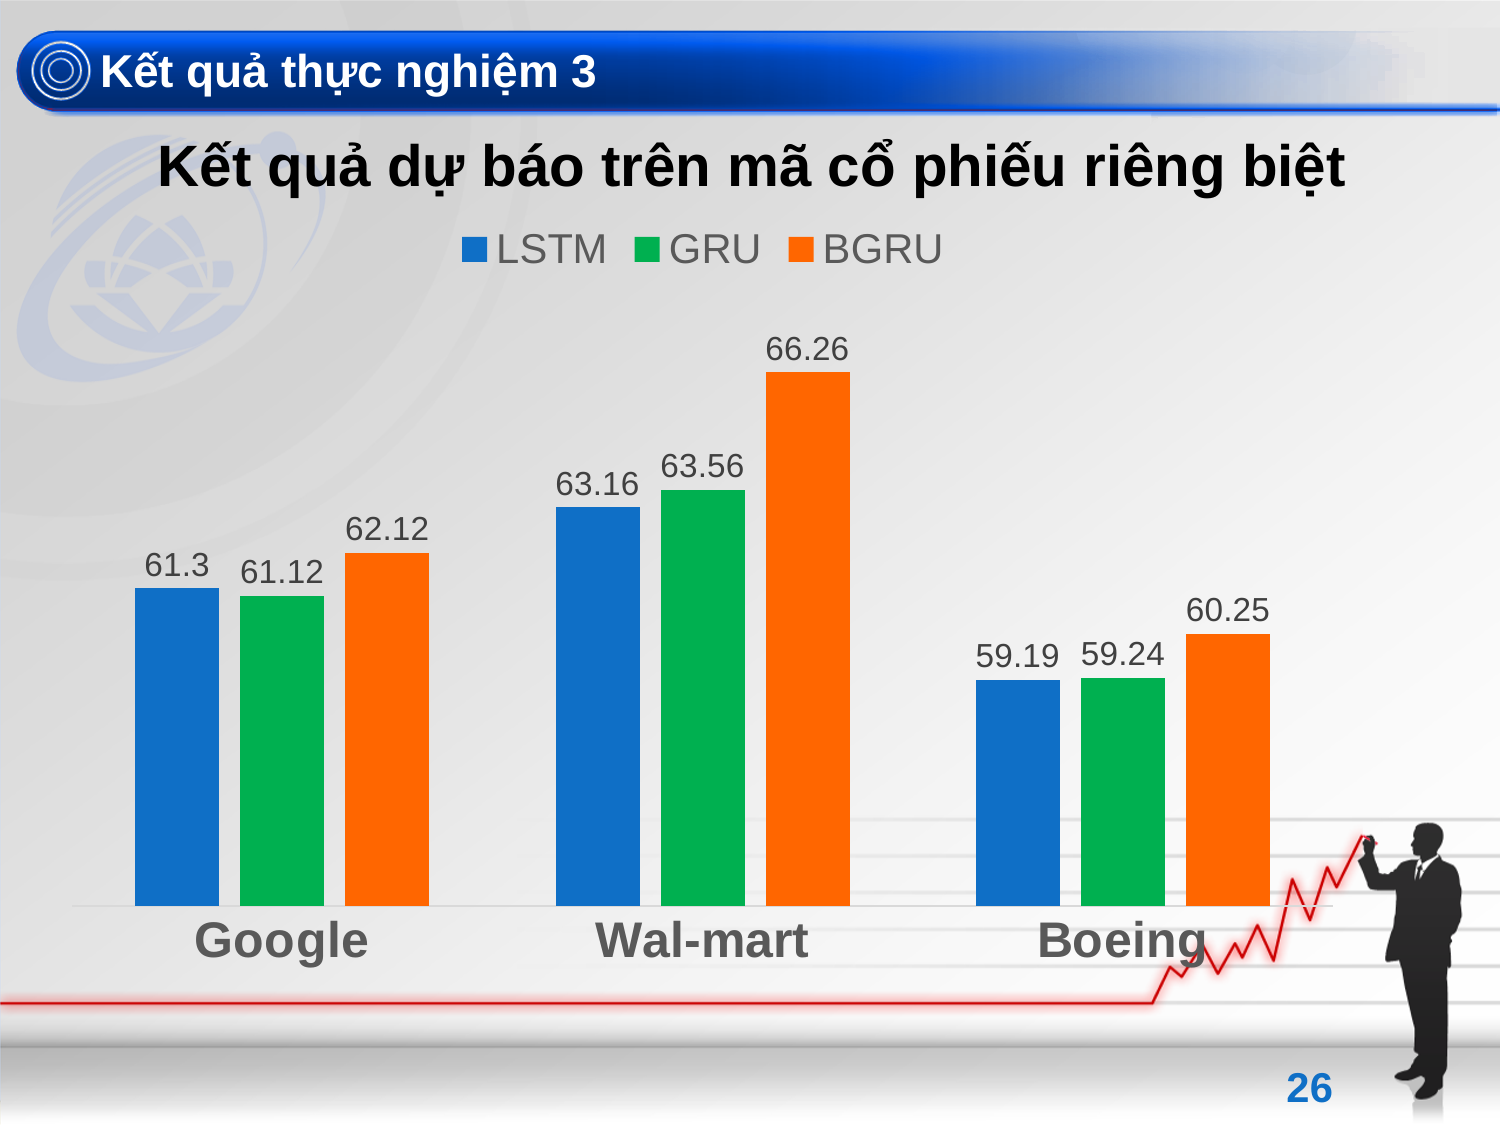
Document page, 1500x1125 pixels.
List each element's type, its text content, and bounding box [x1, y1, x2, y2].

picture [0, 0, 1500, 1125]
chart [45, 206, 1360, 984]
slide_number 26 [1253, 1056, 1360, 1116]
text_box Kết quả dự báo trên mã cổ phiếu riêng biệt [45, 133, 1459, 206]
